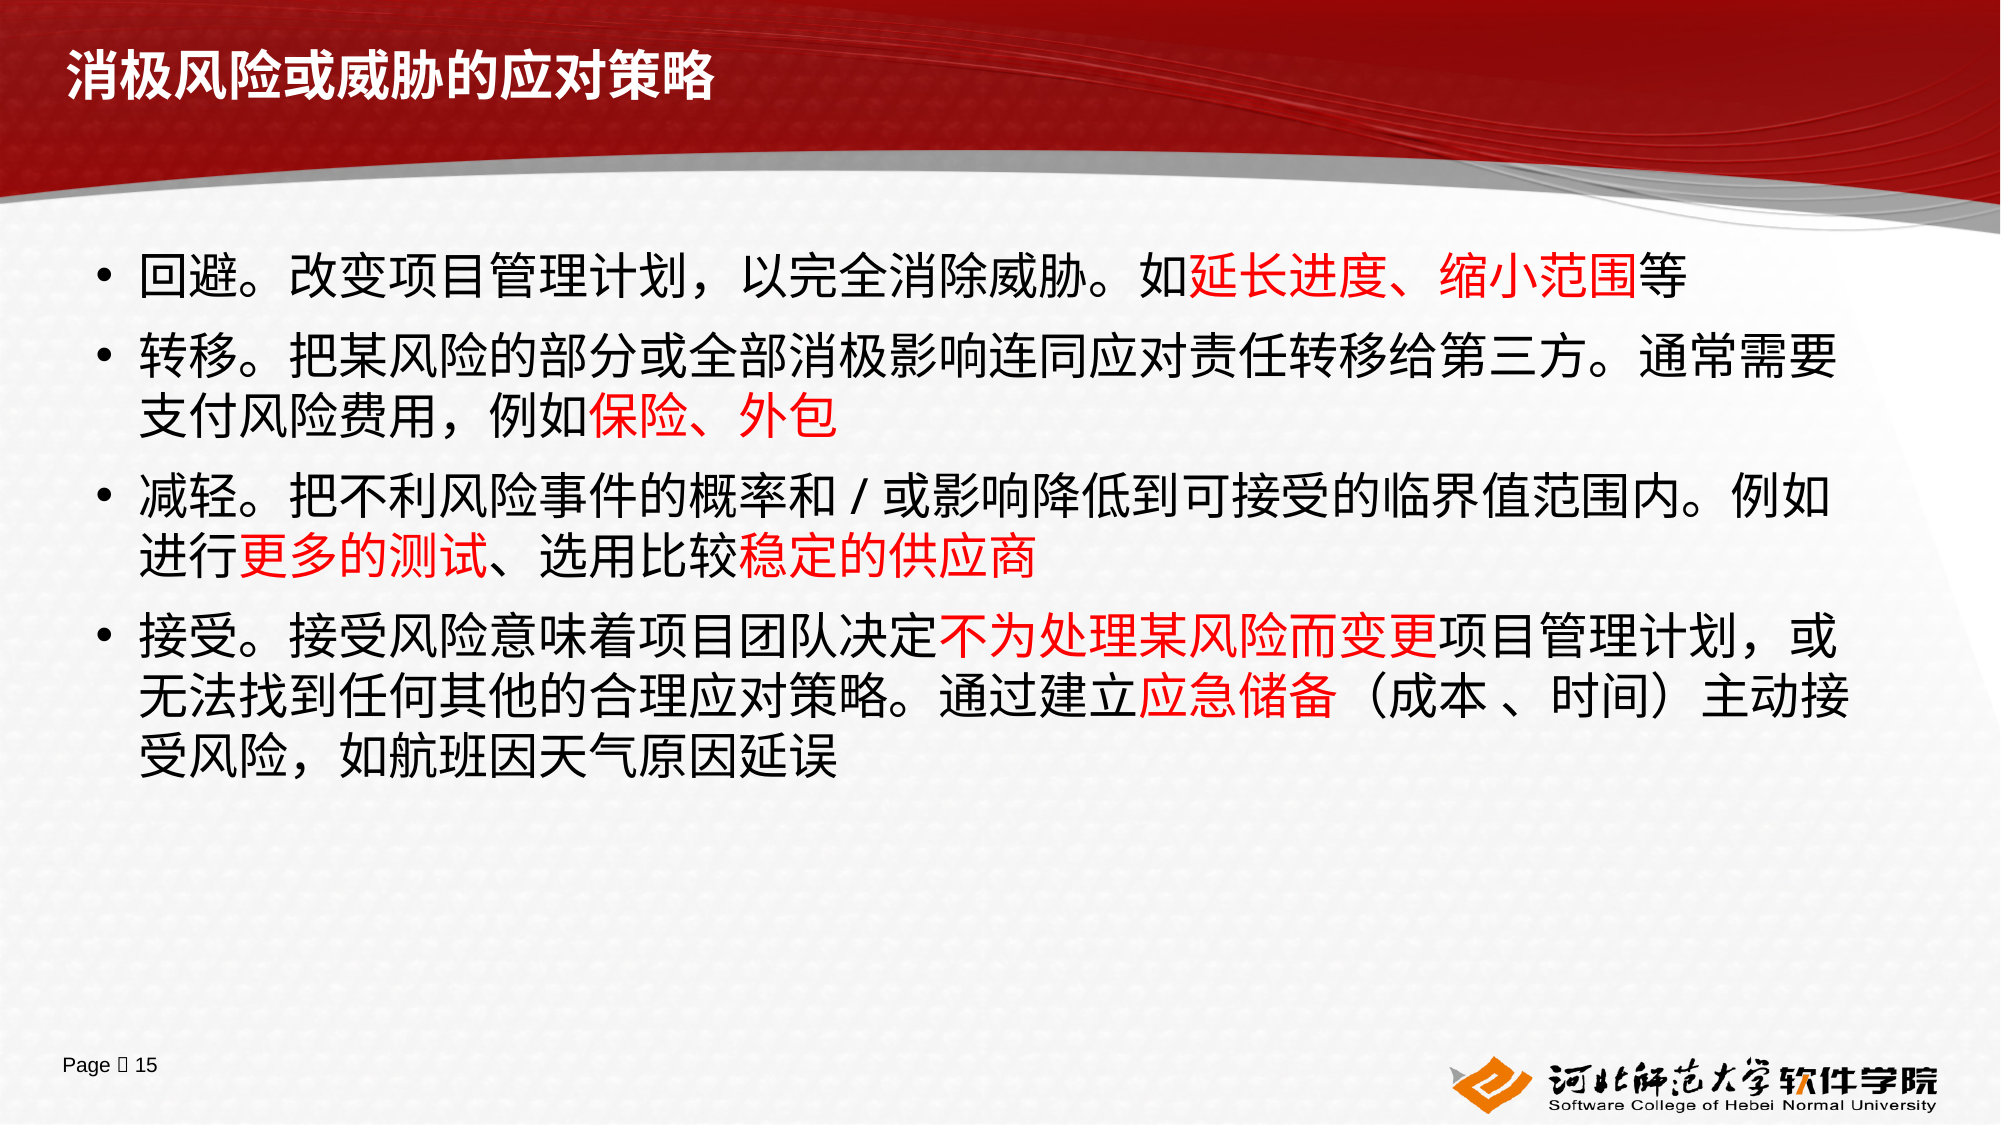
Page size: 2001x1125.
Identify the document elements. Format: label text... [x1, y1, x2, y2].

title 消极风险或威胁的应对策略 [65, 41, 1930, 148]
list 回避。改变项目管理计划，以完全消除威胁。如延长进度、缩小范围等 转移。把某风险的部分或全部消极影响连同应对责任转移给第三方。通常需要支付风险费用，例如保险、外包 减轻。把不利风险事件的概率和/或影响降低到可接受的临界值范围内。例如进行更多的测试、选用比较稳定的供应商 接受。接受风险意味着项目团队决定不为处理某风险而变更项目管理计划，或无法找到任何其他的合理应对策略。通过建立应急储备（成本 、时间）主动接受风险，如航班因天气原因延误 [65, 243, 1855, 953]
picture [0, 0, 2001, 1125]
